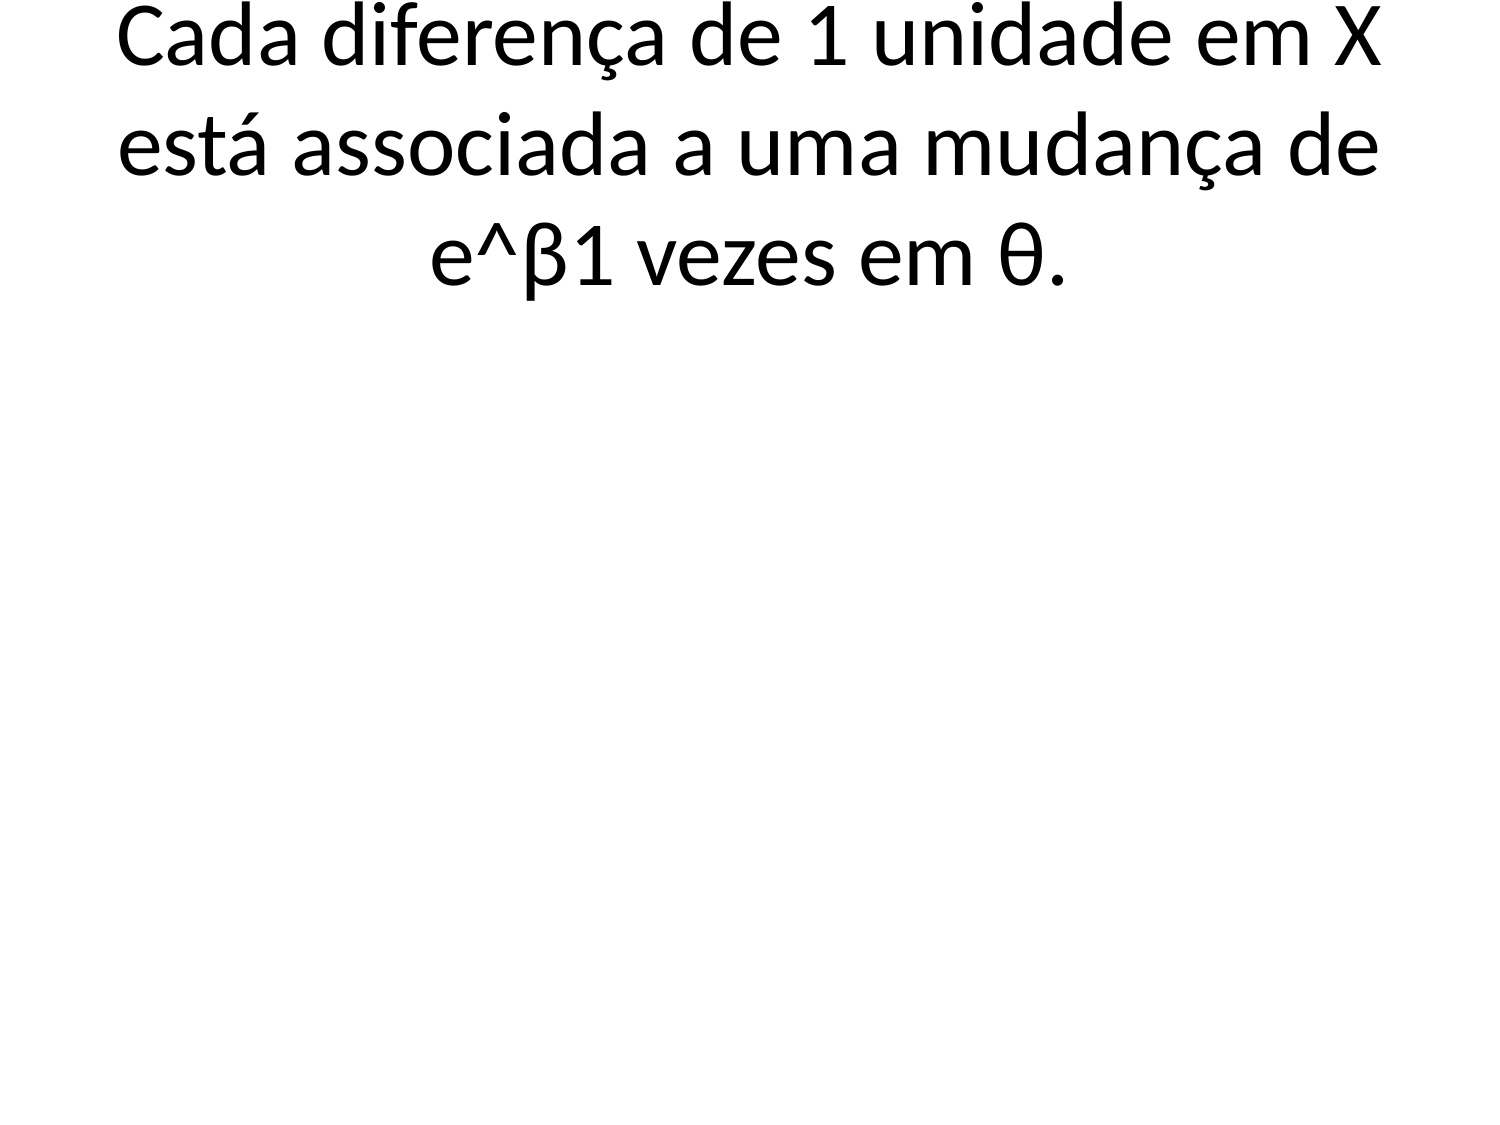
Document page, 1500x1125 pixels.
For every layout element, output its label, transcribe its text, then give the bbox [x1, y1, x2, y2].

title Cada diferença de 1 unidade em X está associada a uma mudança de e^β1 vezes em θ. [75, 45, 1425, 233]
